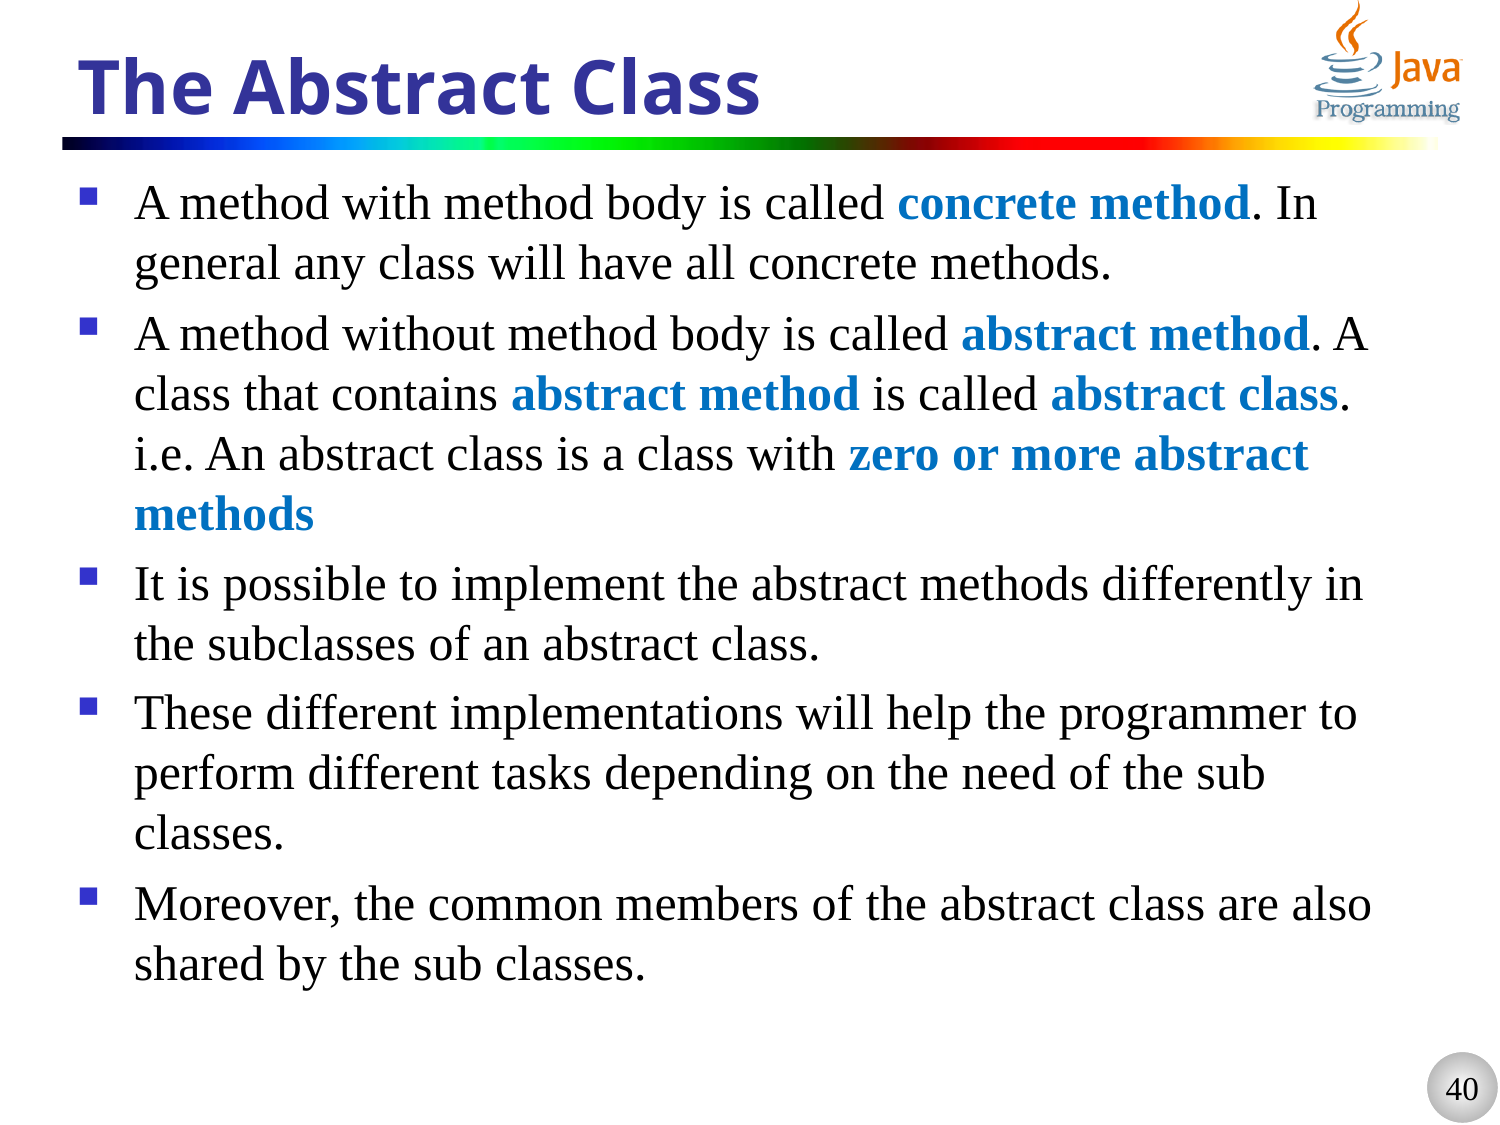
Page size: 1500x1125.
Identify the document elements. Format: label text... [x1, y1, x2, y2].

list A method with method body is called concrete method. In general any class will have all concrete methods. A method without method body is called abstract method. A class that contains abstract method is called abstract class. i.e. An abstract class is a class with zero or more abstract methods It is possible to implement the abstract methods differently in the subclasses of an abstract class. These different implementations will help the programmer to perform different tasks depending on the need of the sub classes. Moreover, the common members of the abstract class are also shared by the sub classes. [62, 162, 1438, 1063]
picture [62, 138, 355, 150]
picture [1312, 0, 1463, 125]
title The Abstract Class [62, 37, 1438, 138]
picture [382, 138, 1438, 150]
